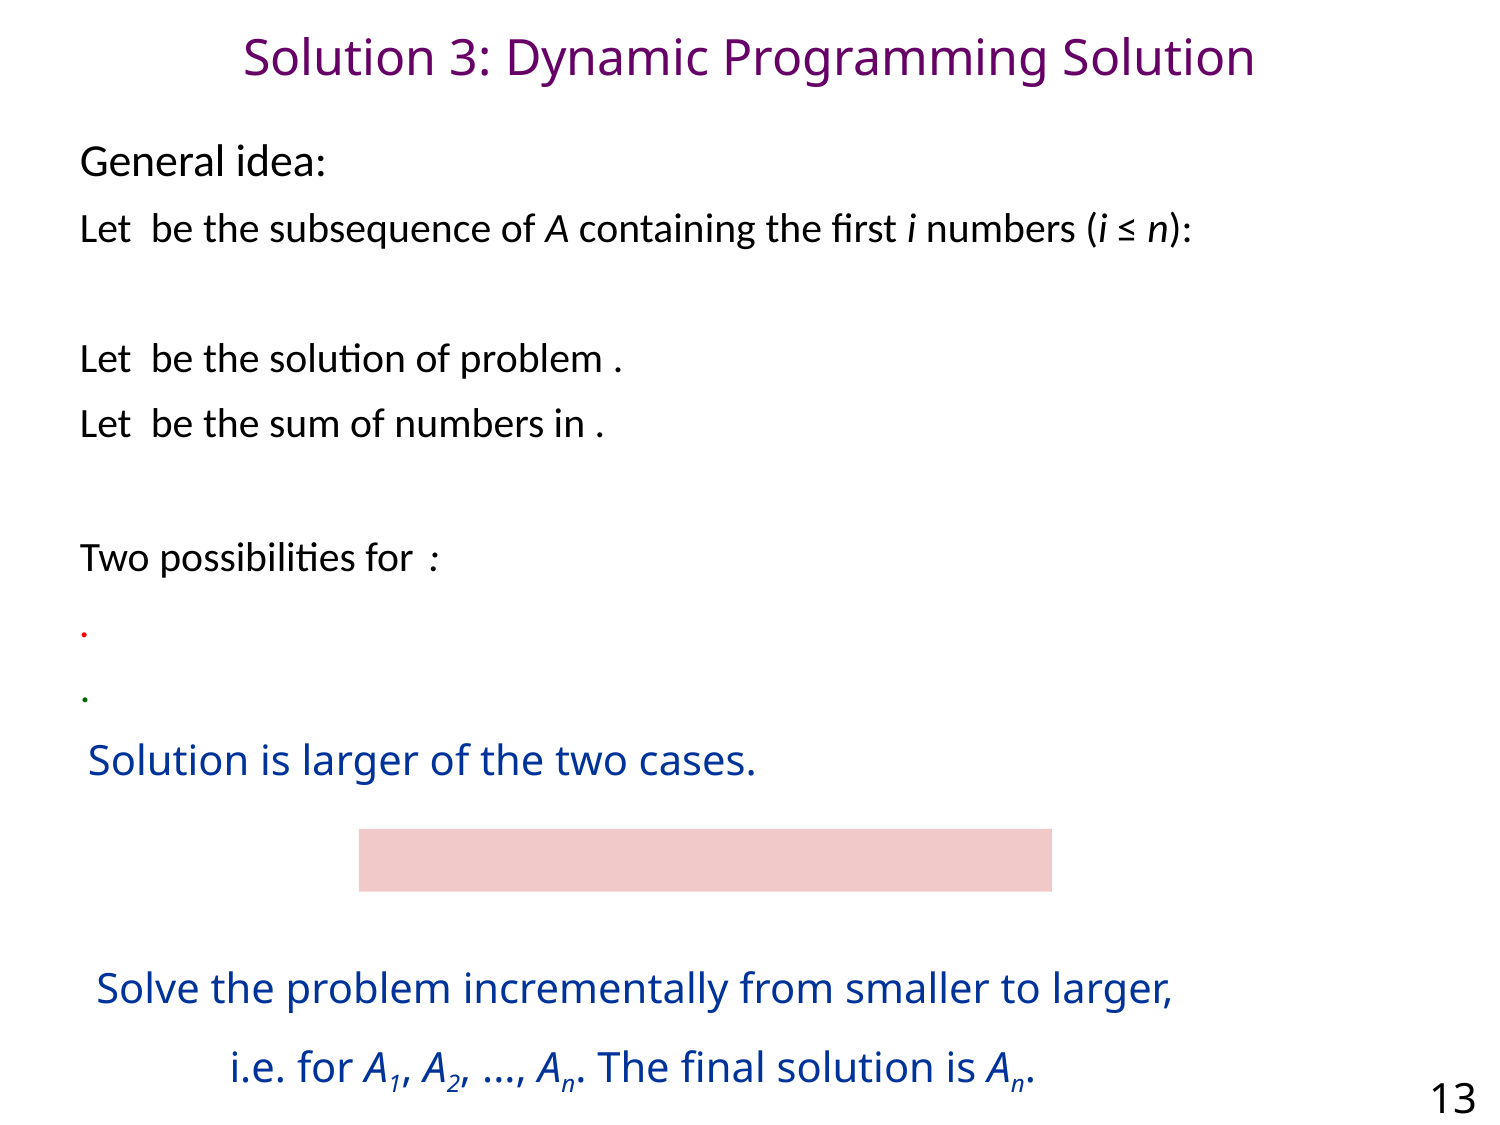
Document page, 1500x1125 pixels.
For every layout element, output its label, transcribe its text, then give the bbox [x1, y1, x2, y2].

title Solution 3: Dynamic Programming Solution [0, 24, 1500, 100]
text_box Solve the problem incrementally from smaller to larger, i.e. for A1, A2, ..., An. The final solution is An. [81, 929, 1436, 1105]
text_box Solution is larger of the two cases. [73, 736, 1427, 791]
slide_number 13 [1179, 1081, 1493, 1119]
